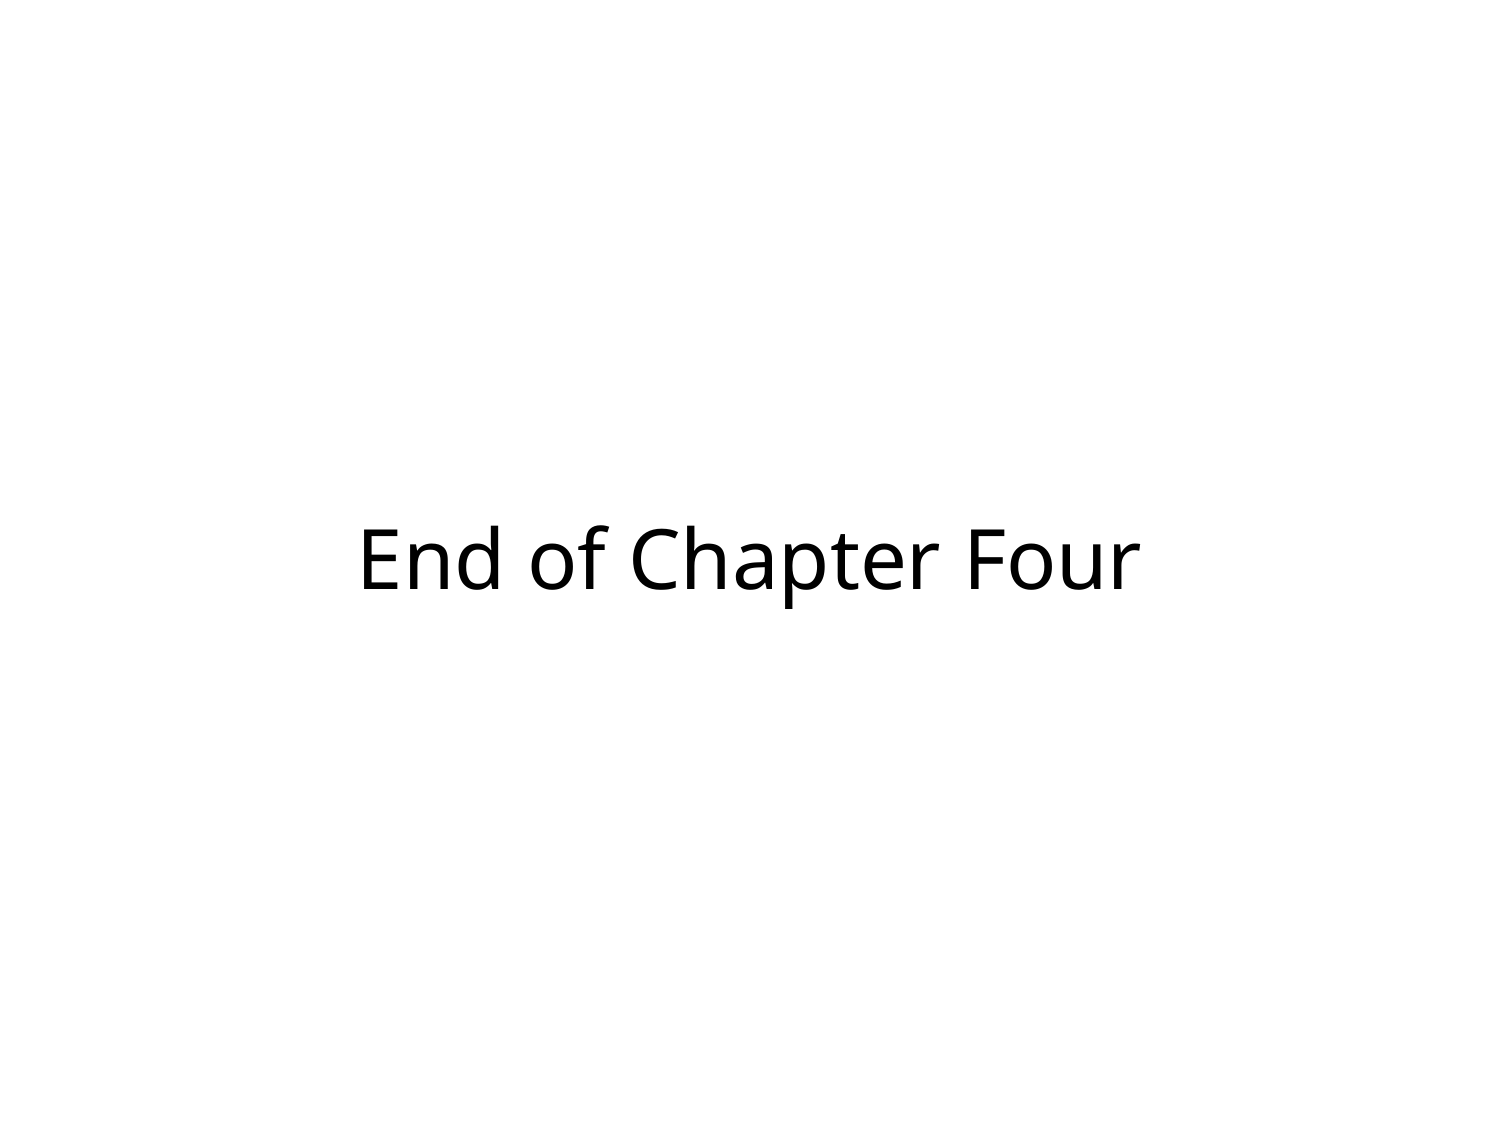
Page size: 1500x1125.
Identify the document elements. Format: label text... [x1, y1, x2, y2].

title End of Chapter Four [102, 469, 1398, 656]
